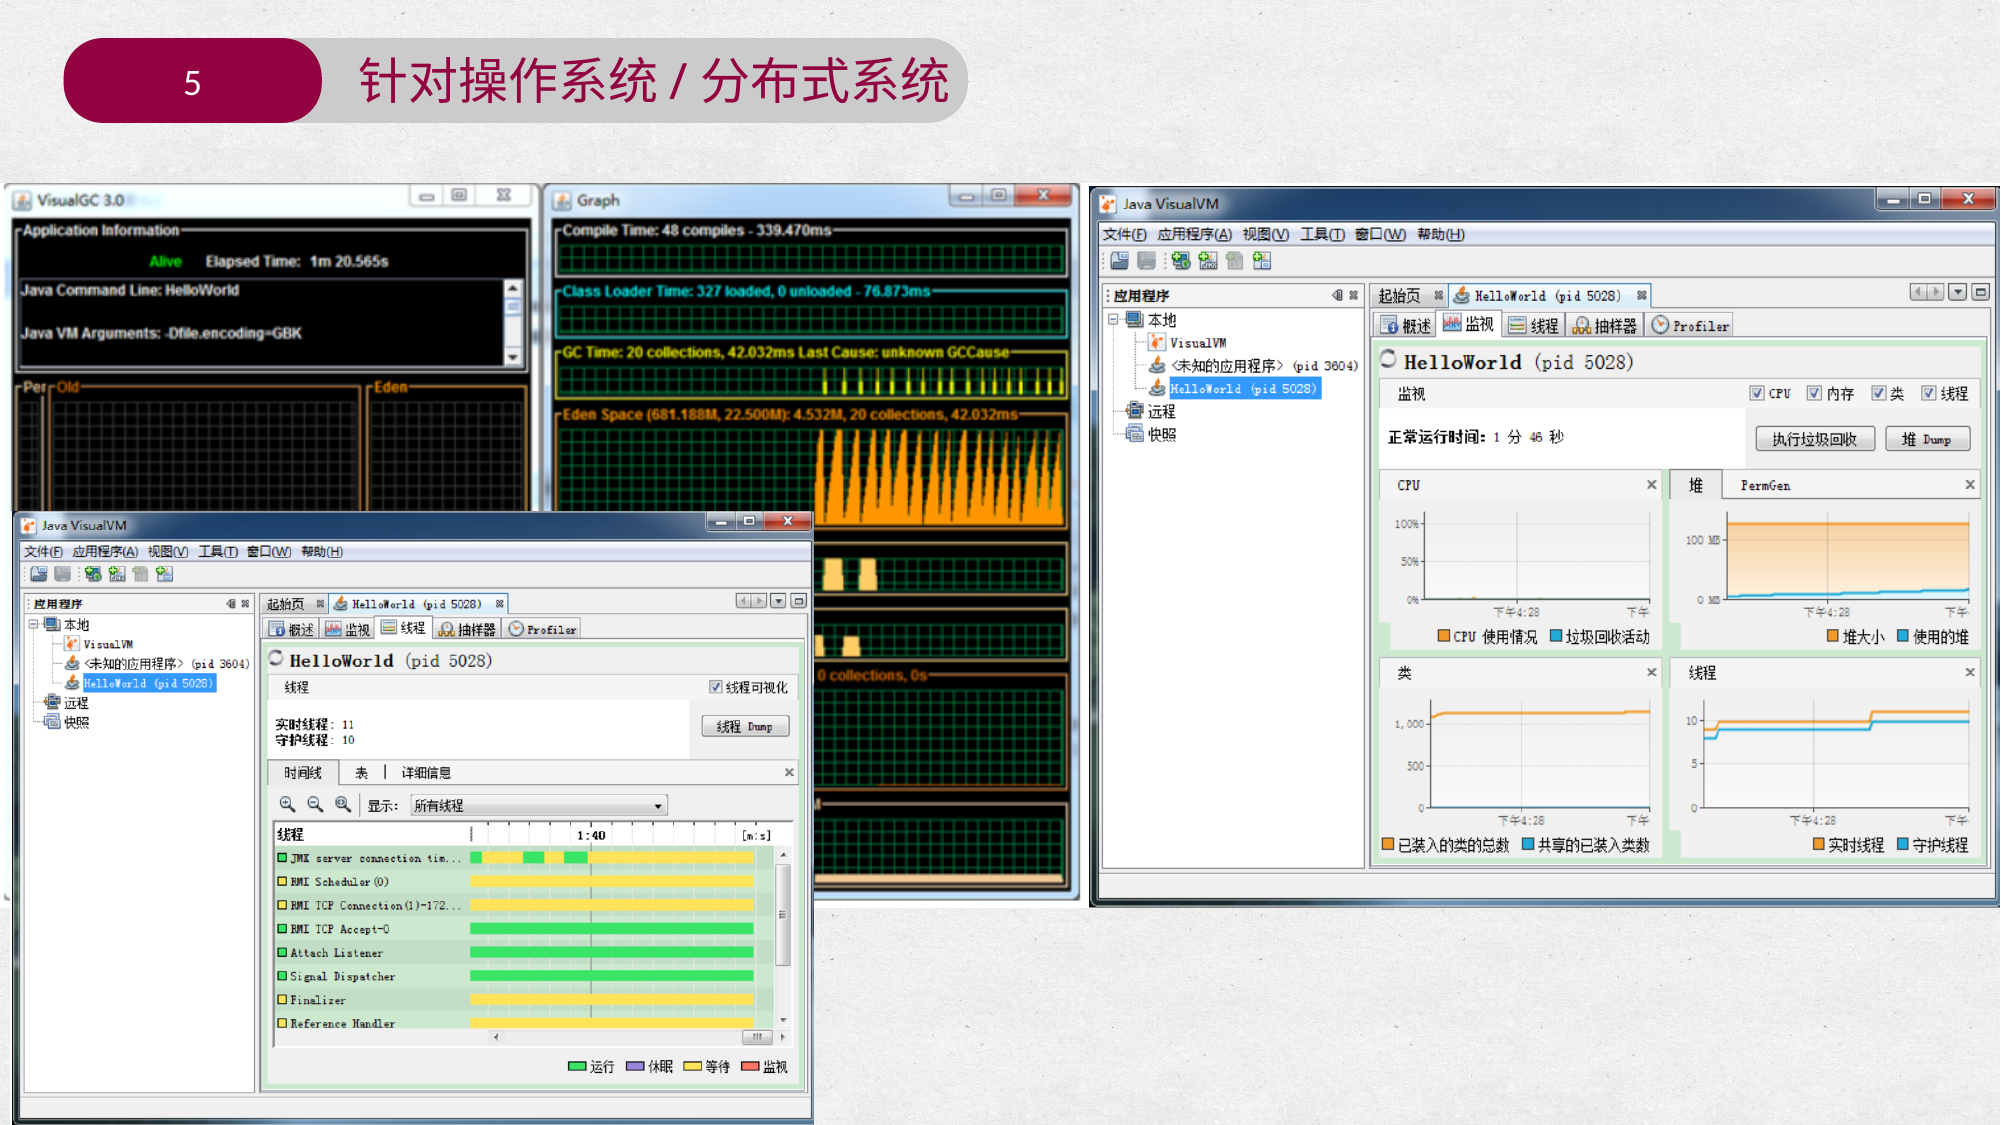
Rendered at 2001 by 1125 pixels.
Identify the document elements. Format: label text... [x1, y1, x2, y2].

text_box 5 [62, 36, 323, 124]
text_box [291, 37, 950, 124]
picture [0, 0, 2000, 1125]
text_box 针对操作系统/分布式系统 [343, 42, 989, 118]
